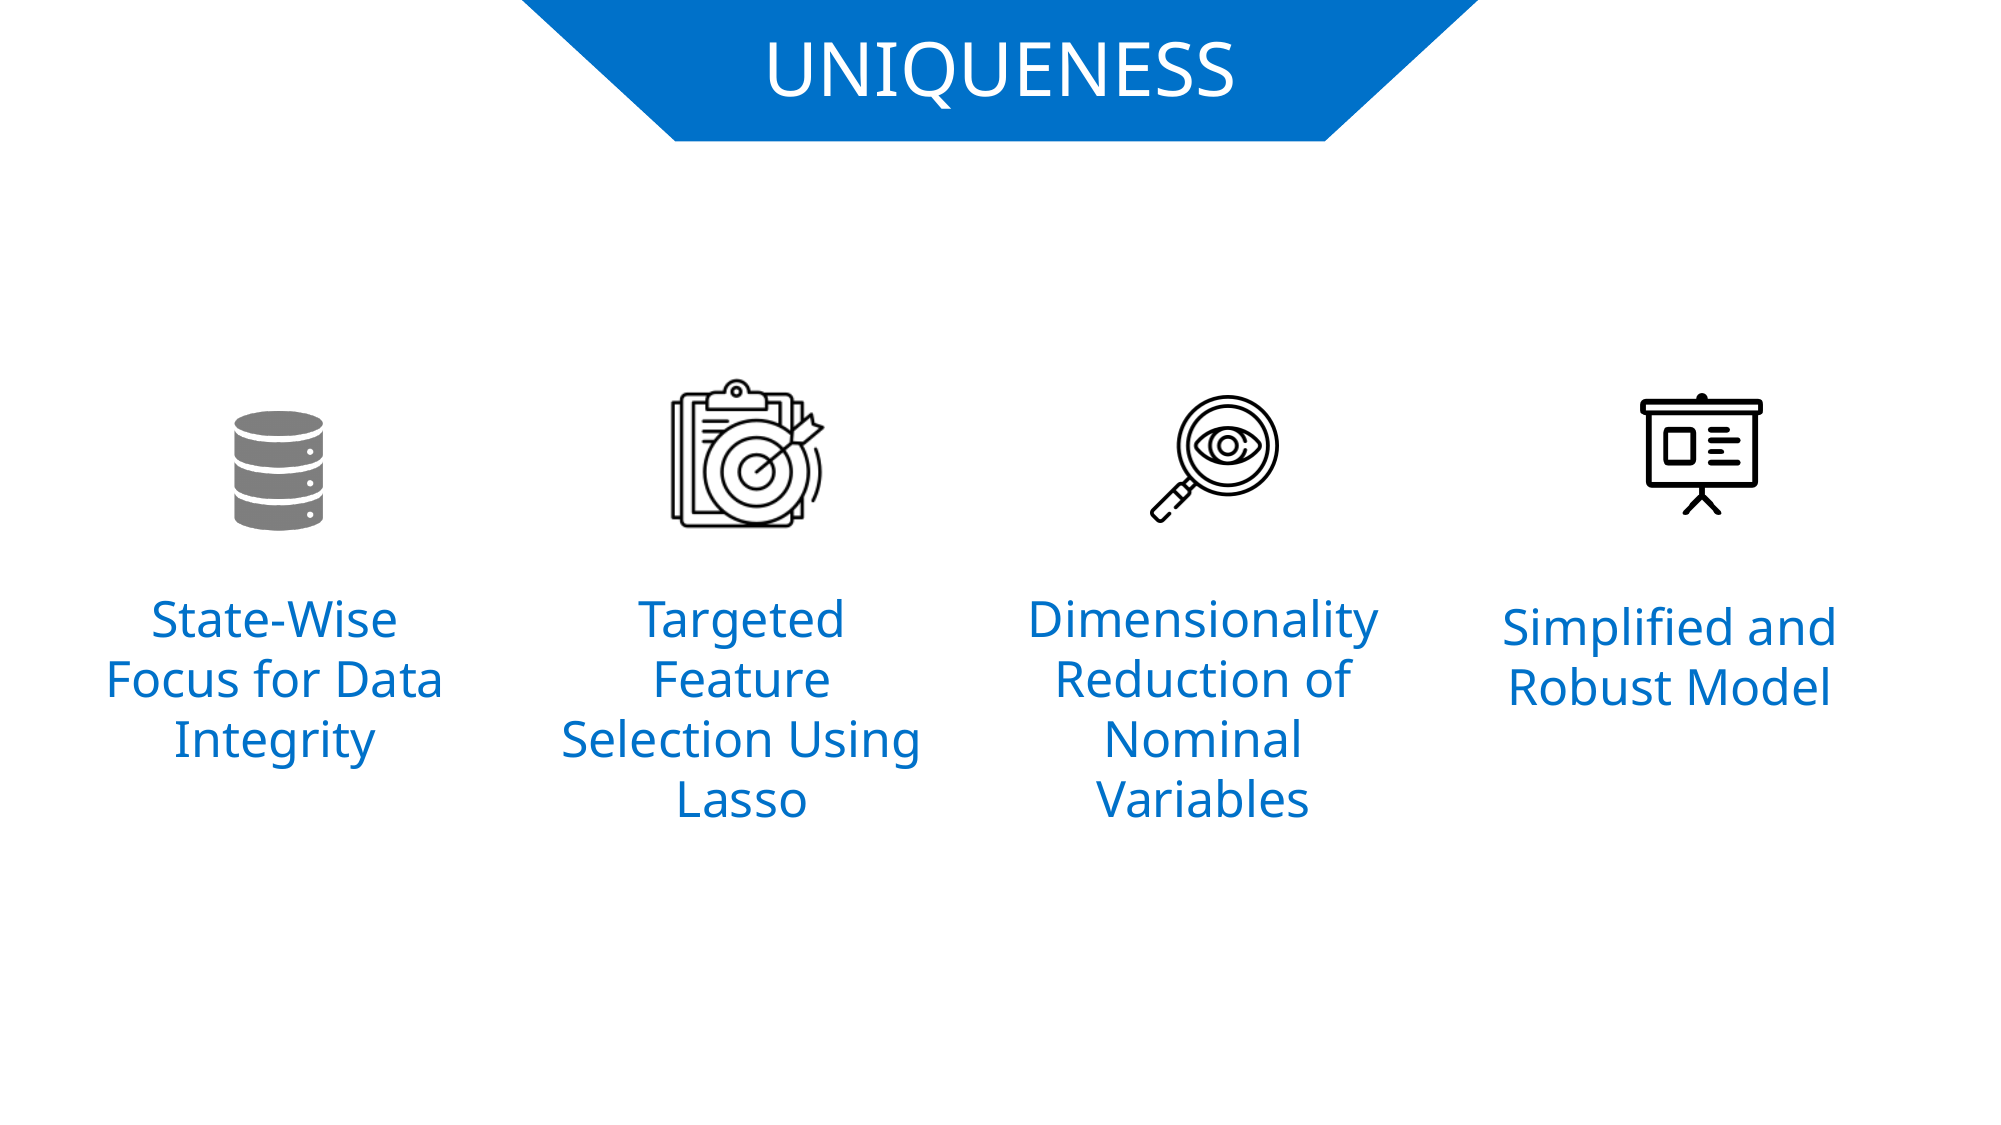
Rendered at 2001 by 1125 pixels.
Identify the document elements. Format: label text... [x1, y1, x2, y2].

picture [663, 369, 833, 538]
text_box Targeted Feature Selection Using Lasso [538, 580, 946, 835]
text_box State-Wise Focus for Data Integrity [71, 580, 479, 775]
text_box [1605, 348, 1798, 569]
text_box Simplified and Robust Model [1466, 587, 1874, 723]
text_box Dimensionality Reduction of Nominal Variables [999, 580, 1407, 835]
text_box [185, 356, 378, 577]
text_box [275, 0, 1725, 142]
picture [1640, 392, 1763, 515]
text_box [1118, 348, 1311, 569]
text_box [651, 343, 844, 564]
picture [1150, 395, 1279, 523]
picture [203, 395, 354, 546]
